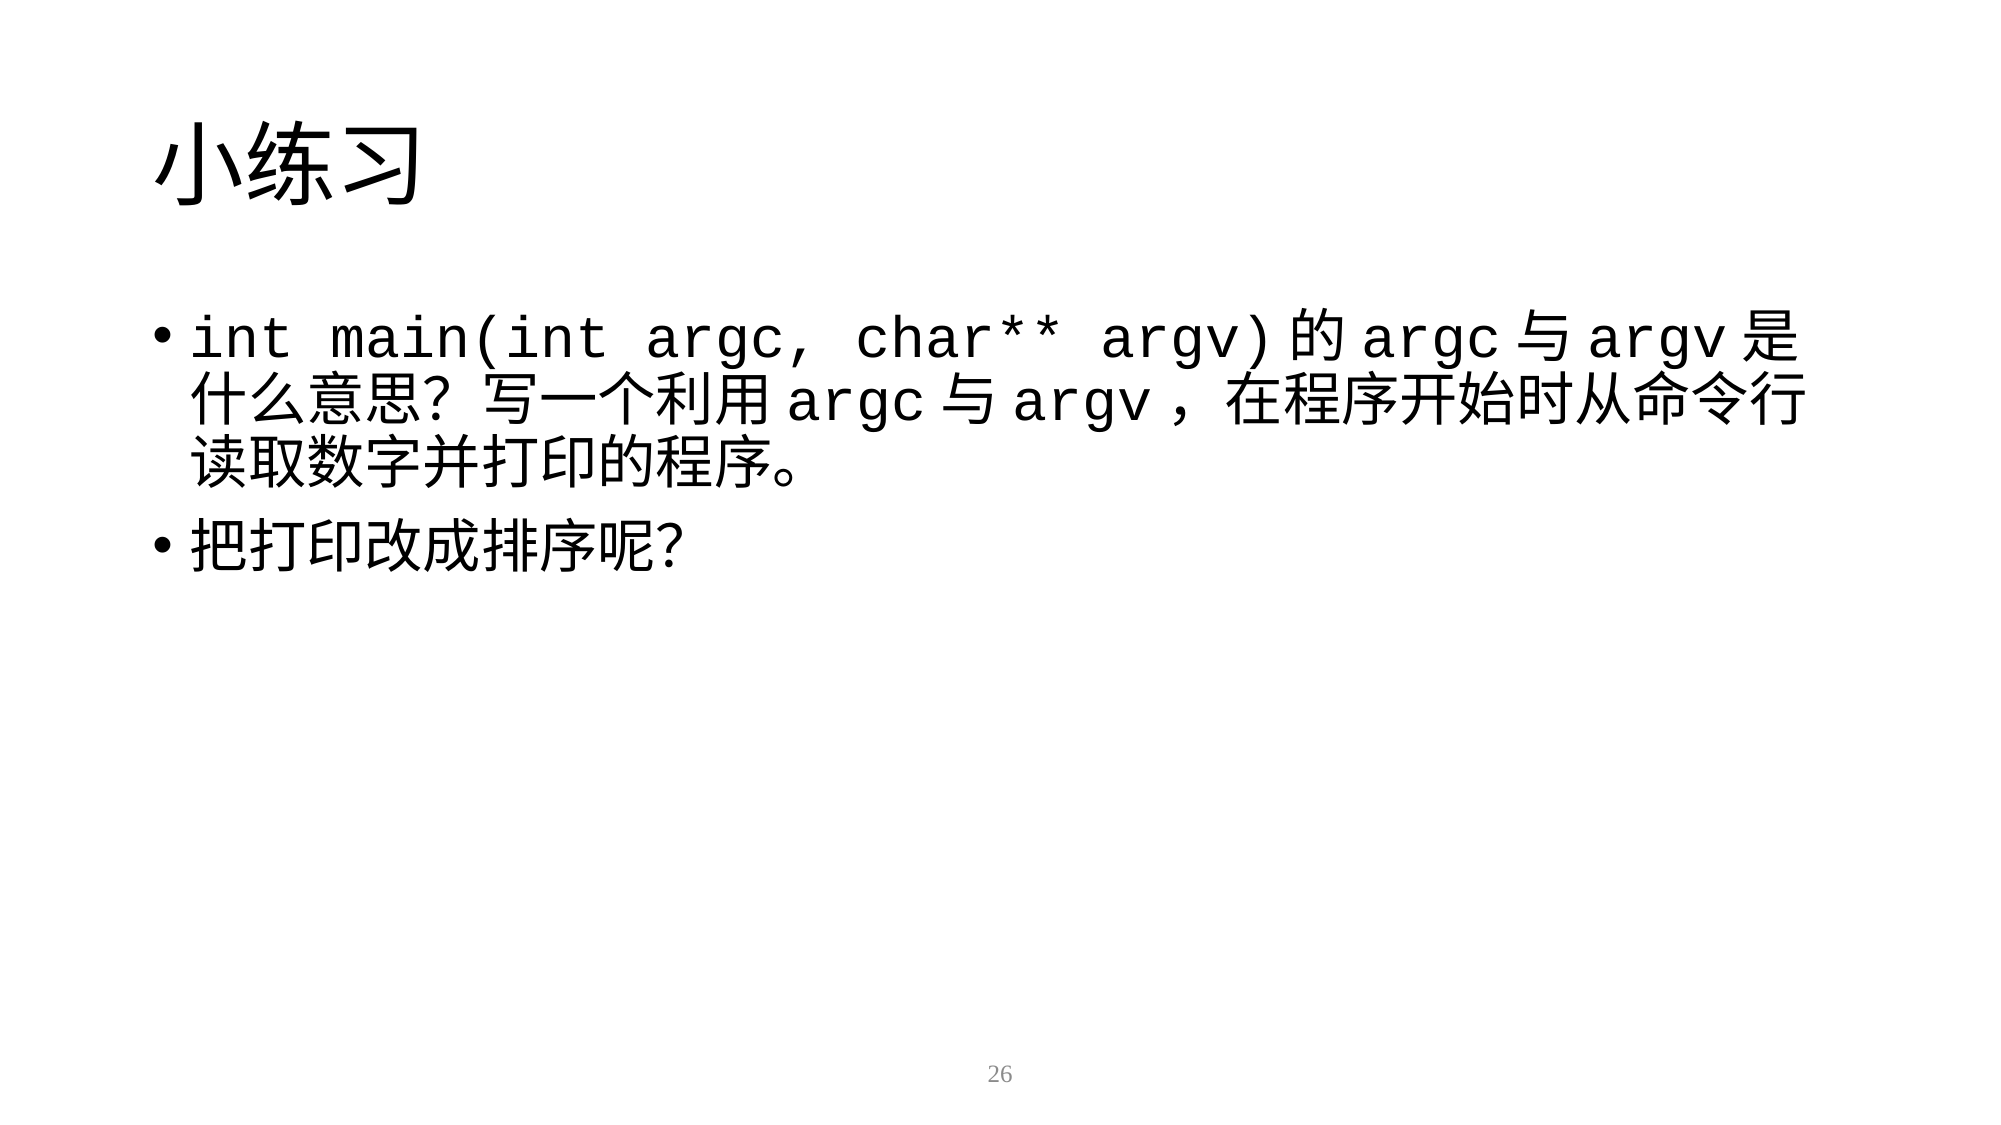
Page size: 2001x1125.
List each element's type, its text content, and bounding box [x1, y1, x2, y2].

title 小练习 [137, 59, 1863, 278]
list int main(int argc, char** argv)的argc与argv是什么意思？写一个利用argc与argv，在程序开始时从命令行读取数字并打印的程序。 把打印改成排序呢？ [137, 299, 1863, 1014]
slide_number 26 [938, 1042, 1062, 1103]
